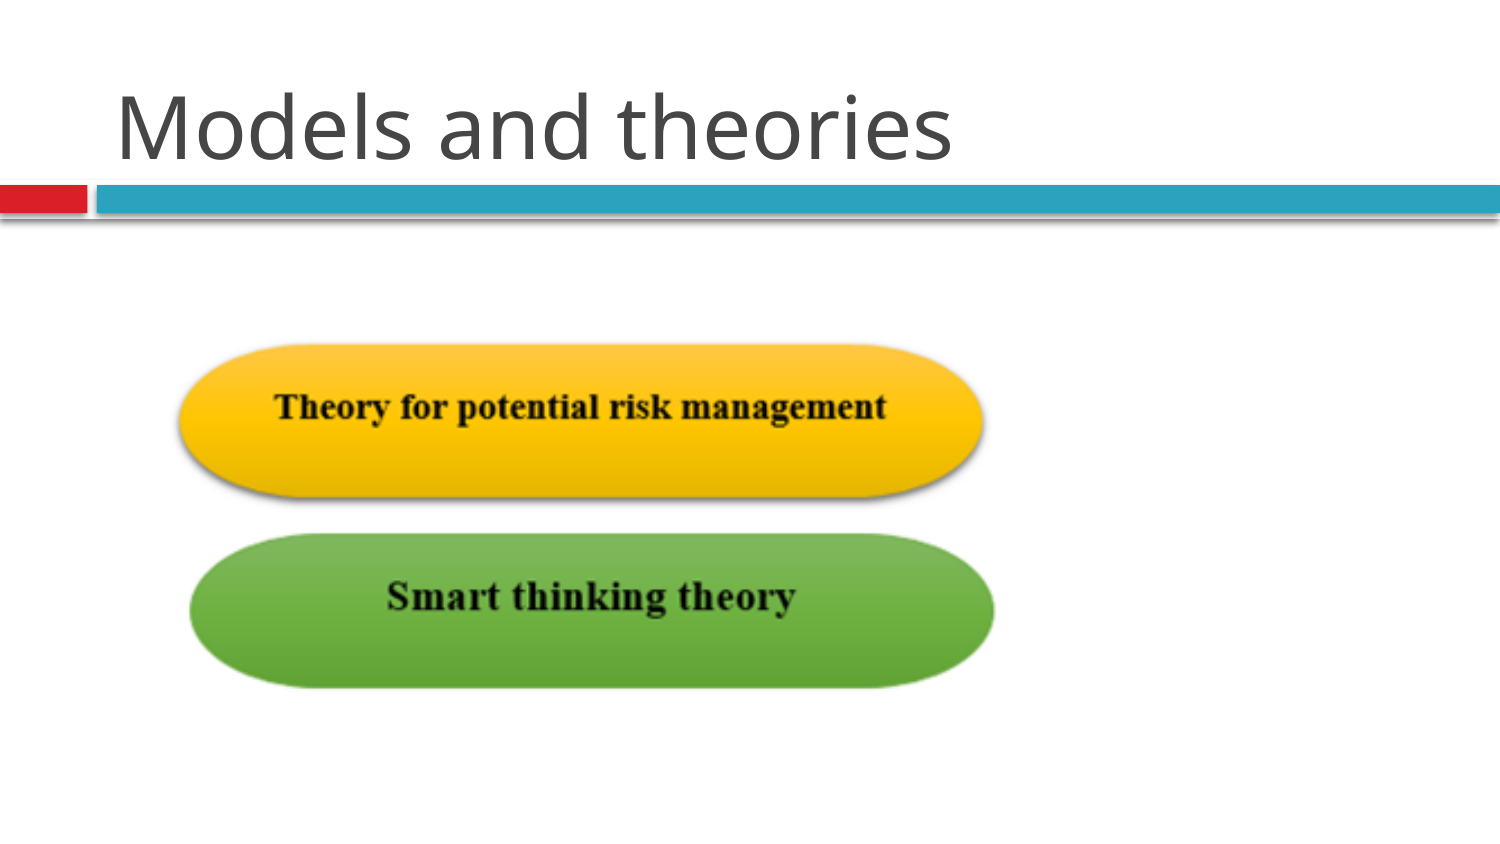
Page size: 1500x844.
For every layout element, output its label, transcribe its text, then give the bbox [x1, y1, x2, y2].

title Models and theories [99, 19, 1438, 185]
picture [87, 259, 1105, 725]
